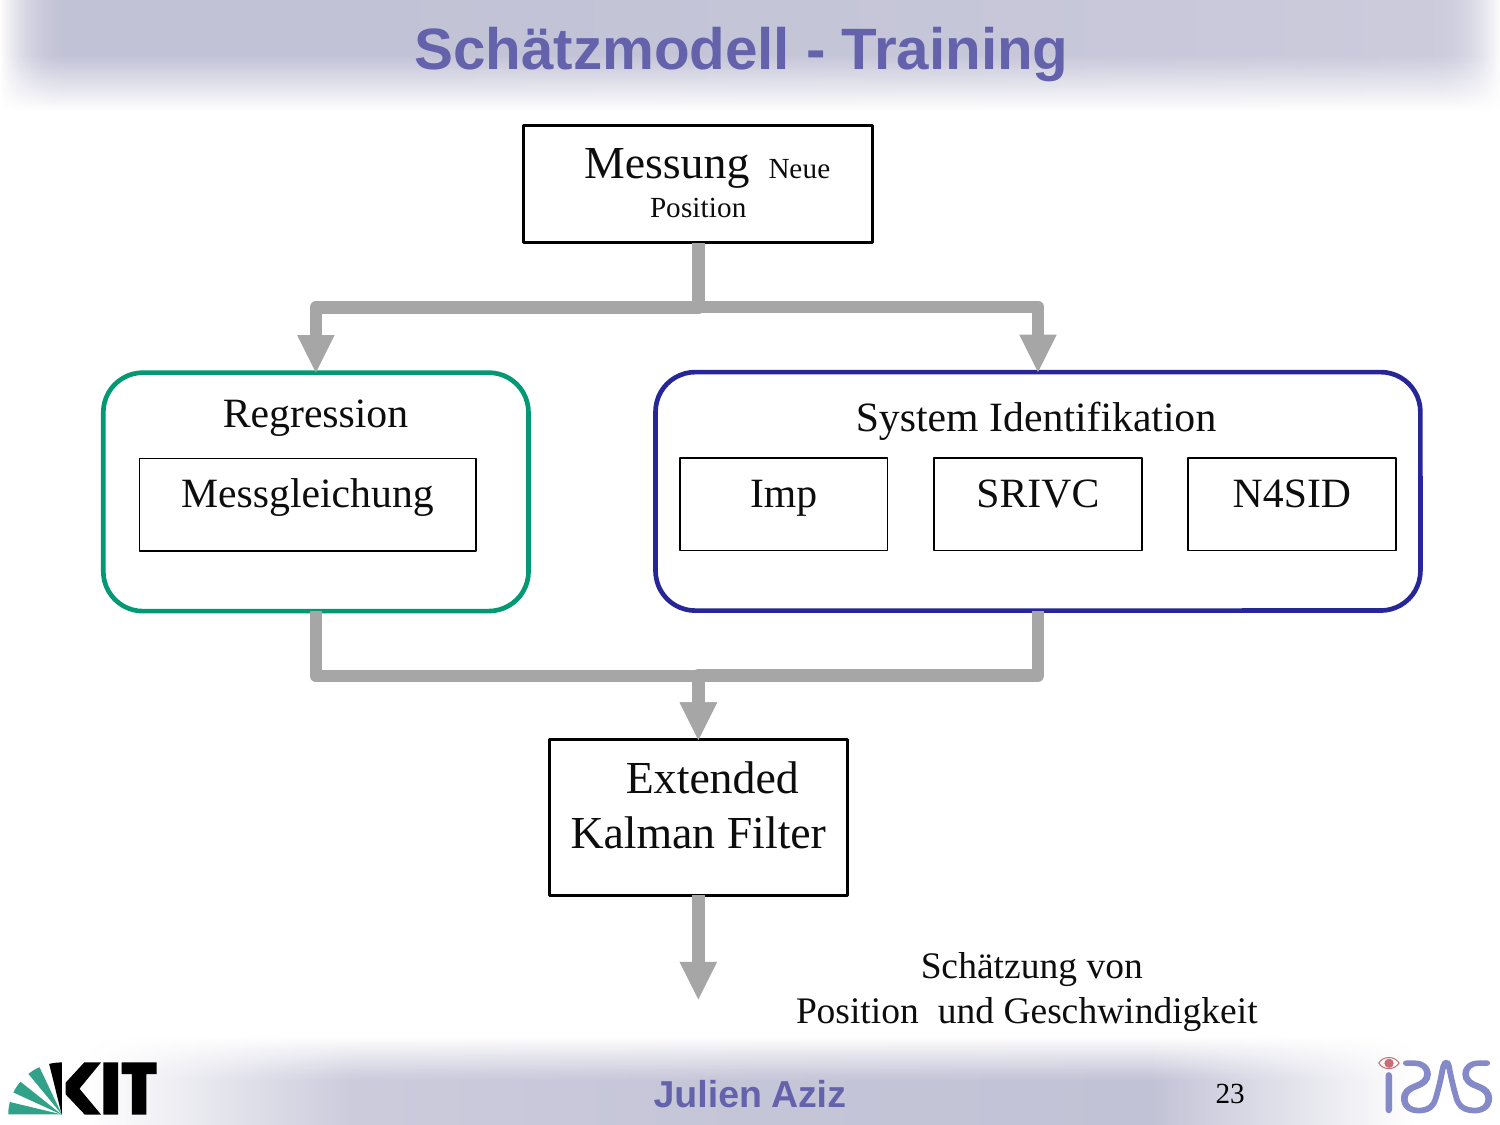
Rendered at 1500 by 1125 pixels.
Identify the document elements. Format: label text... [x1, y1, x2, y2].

text_box EExtended Kalman Filter [549, 739, 848, 896]
text_box [655, 372, 1421, 611]
slide_number 23 [1033, 1062, 1260, 1125]
title Schätzmodell - Training [0, 0, 1500, 89]
picture [0, 89, 1500, 1125]
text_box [803, 137, 933, 478]
text_box [103, 372, 437, 612]
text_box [442, 483, 572, 867]
text_box System Identifikation [938, 382, 1234, 448]
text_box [441, 116, 573, 483]
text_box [803, 505, 933, 846]
text_box Regression [208, 378, 426, 444]
